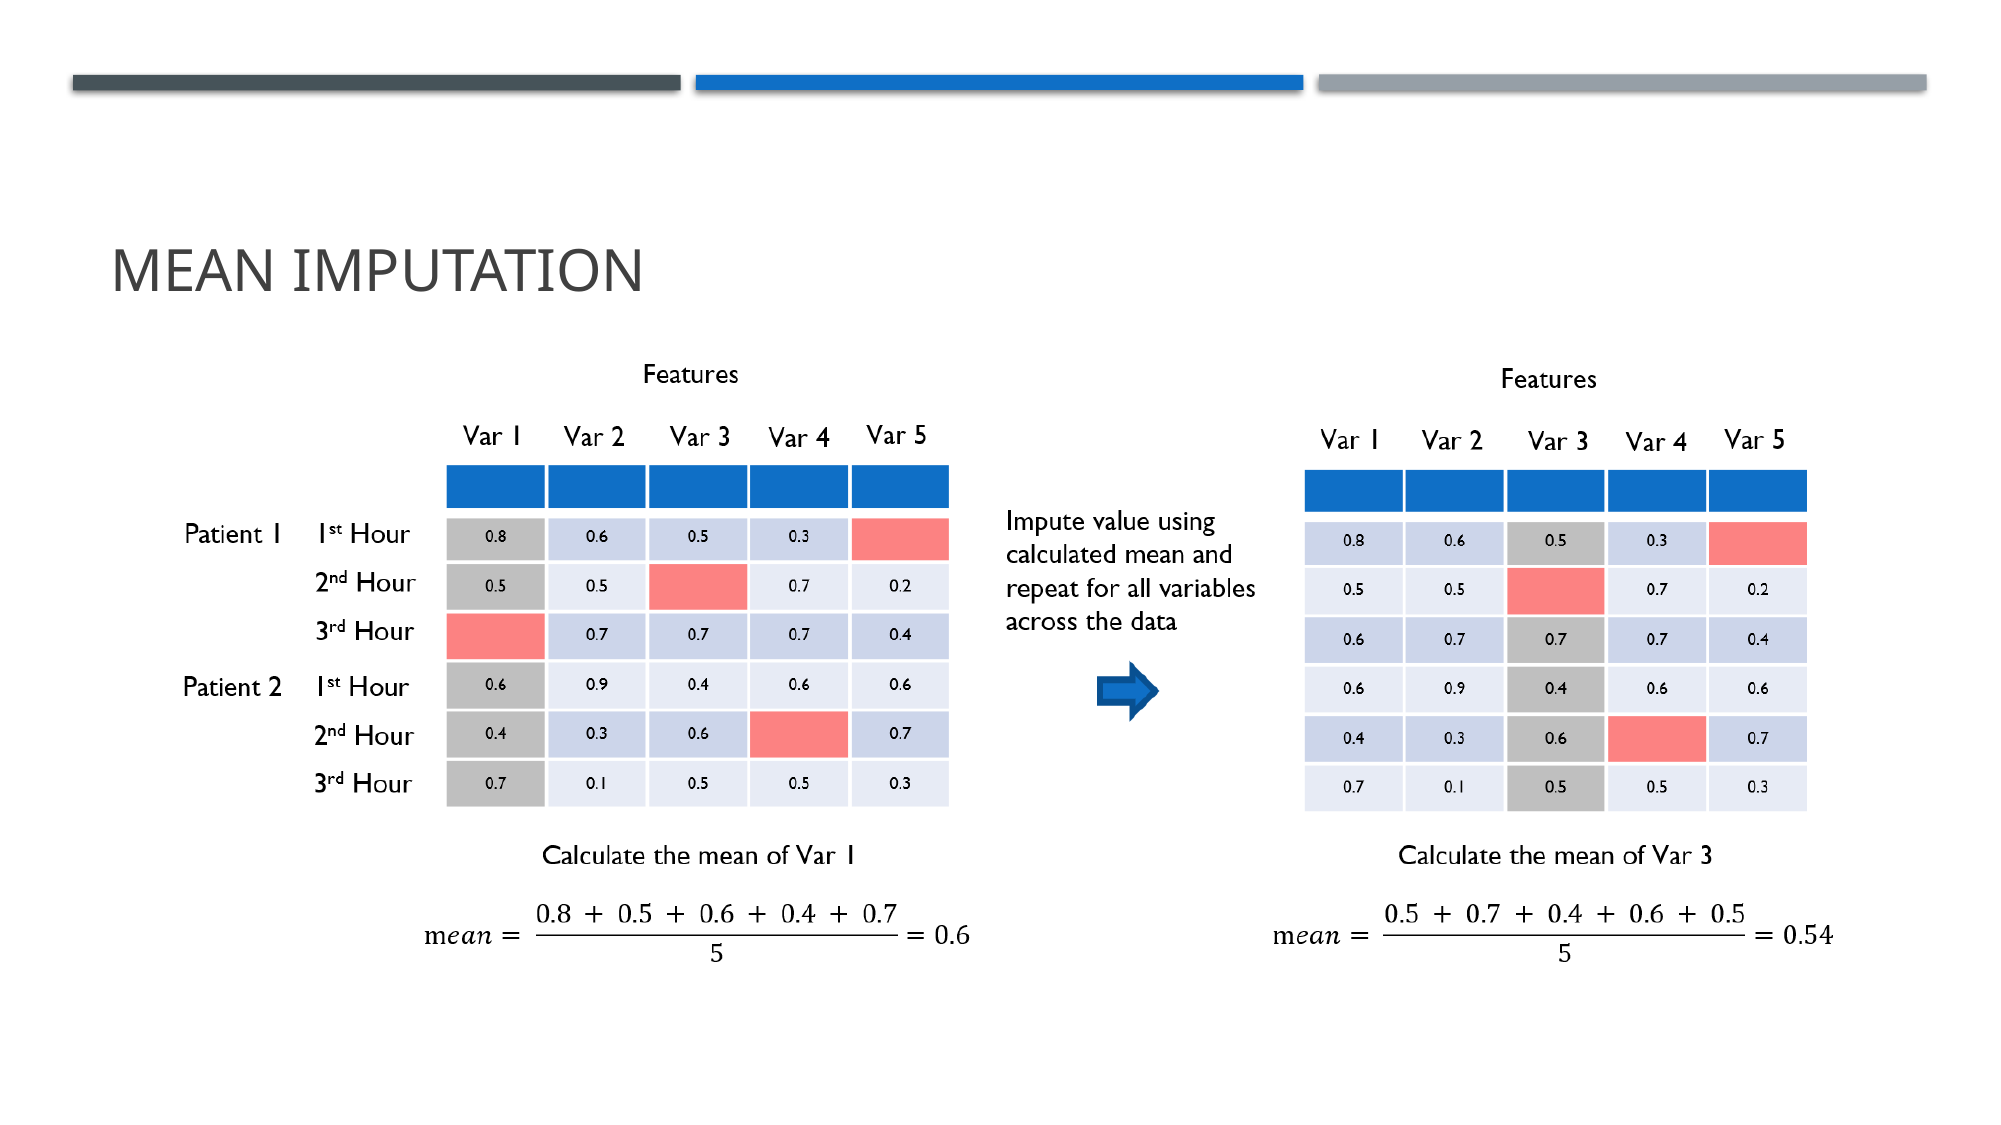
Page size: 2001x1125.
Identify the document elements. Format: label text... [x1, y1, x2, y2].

title Mean imputation [95, 115, 1905, 311]
picture [152, 342, 1848, 982]
